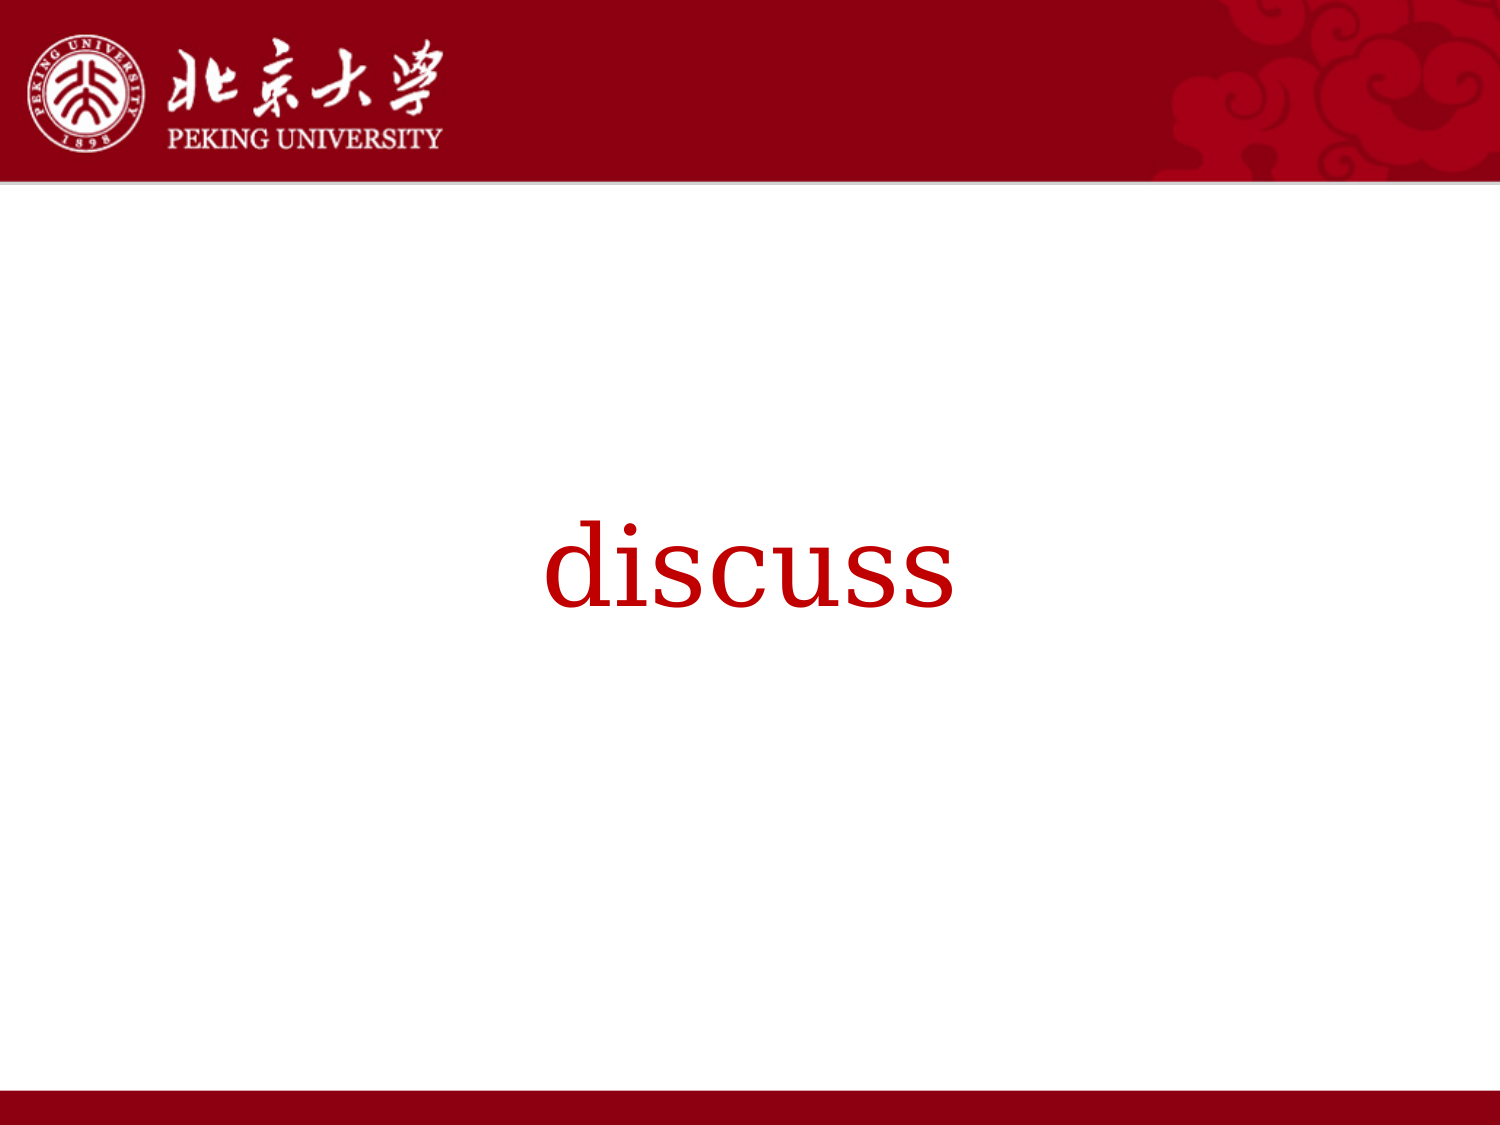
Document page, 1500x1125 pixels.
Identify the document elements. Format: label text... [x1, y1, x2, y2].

picture [0, 0, 1500, 185]
text_box discuss [238, 486, 1261, 637]
